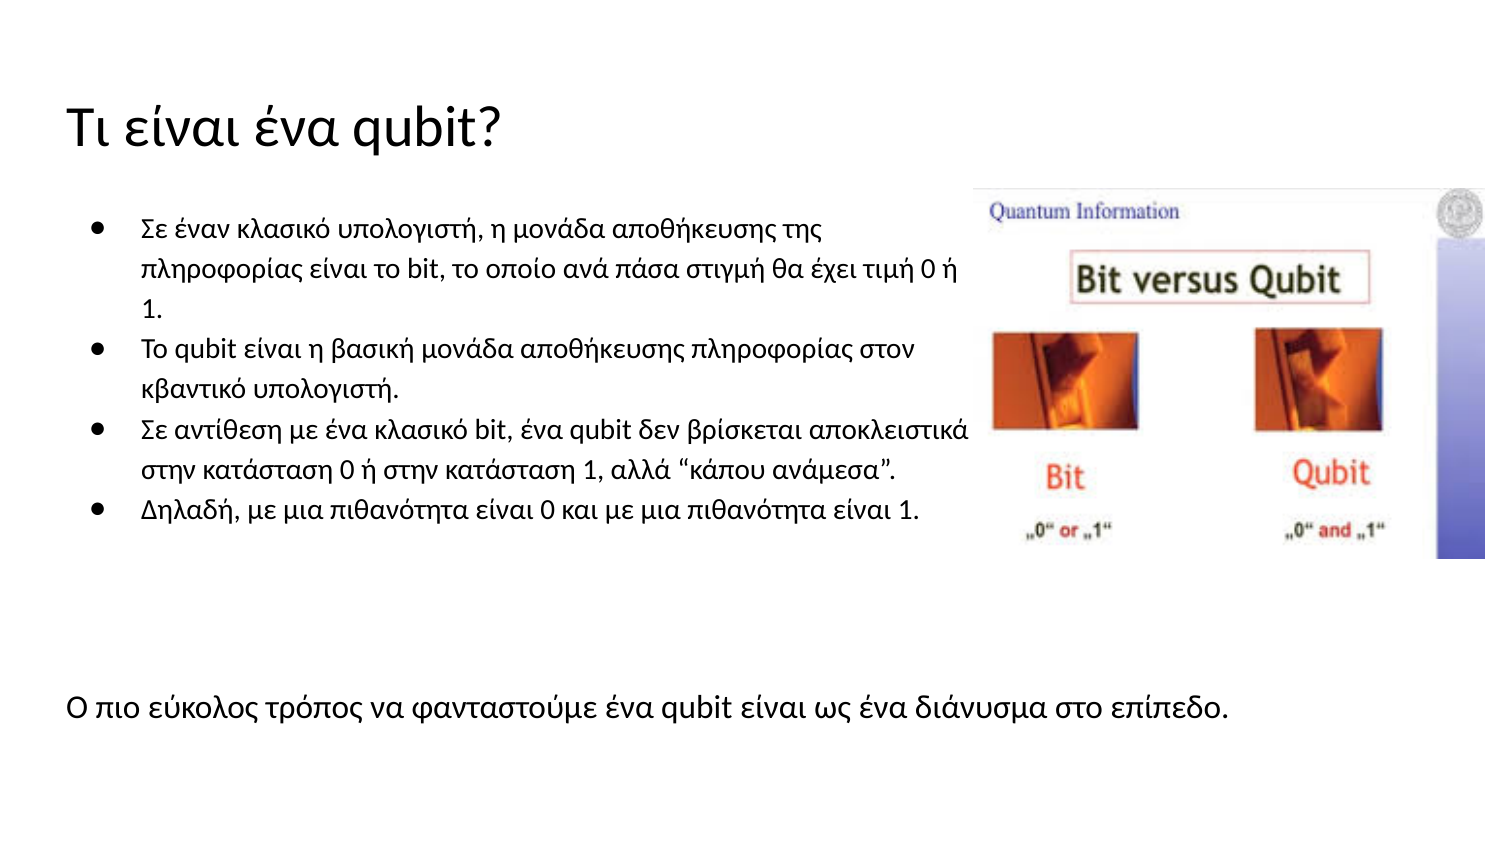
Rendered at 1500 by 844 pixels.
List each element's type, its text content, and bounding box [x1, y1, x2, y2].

picture [972, 188, 1485, 560]
list Σε έναν κλασικό υπολογιστή, η μονάδα αποθήκευσης της πληροφορίας είναι το bit, το οποίο ανά πάσα στιγμή θα έχει τιμή 0 ή 1. Το qubit είναι η βασική μονάδα αποθήκευσης πληροφορίας στον κβαντικό υπολογιστή. Σε αντίθεση με ένα κλασικό bit, ένα qubit δεν βρίσκεται αποκλειστικά στην κατάσταση 0 ή στην κατάσταση 1, αλλά “κάπου ανάμεσα”. Δηλαδή, με μια πιθανότητα είναι 0 και με μια πιθανότητα είναι 1. [51, 189, 1000, 650]
text_box Ο πιο εύκολος τρόπος να φανταστούμε ένα qubit είναι ως ένα διάνυσμα στο επίπεδο. [51, 664, 1449, 766]
title Τι είναι ένα qubit? [51, 72, 1449, 167]
